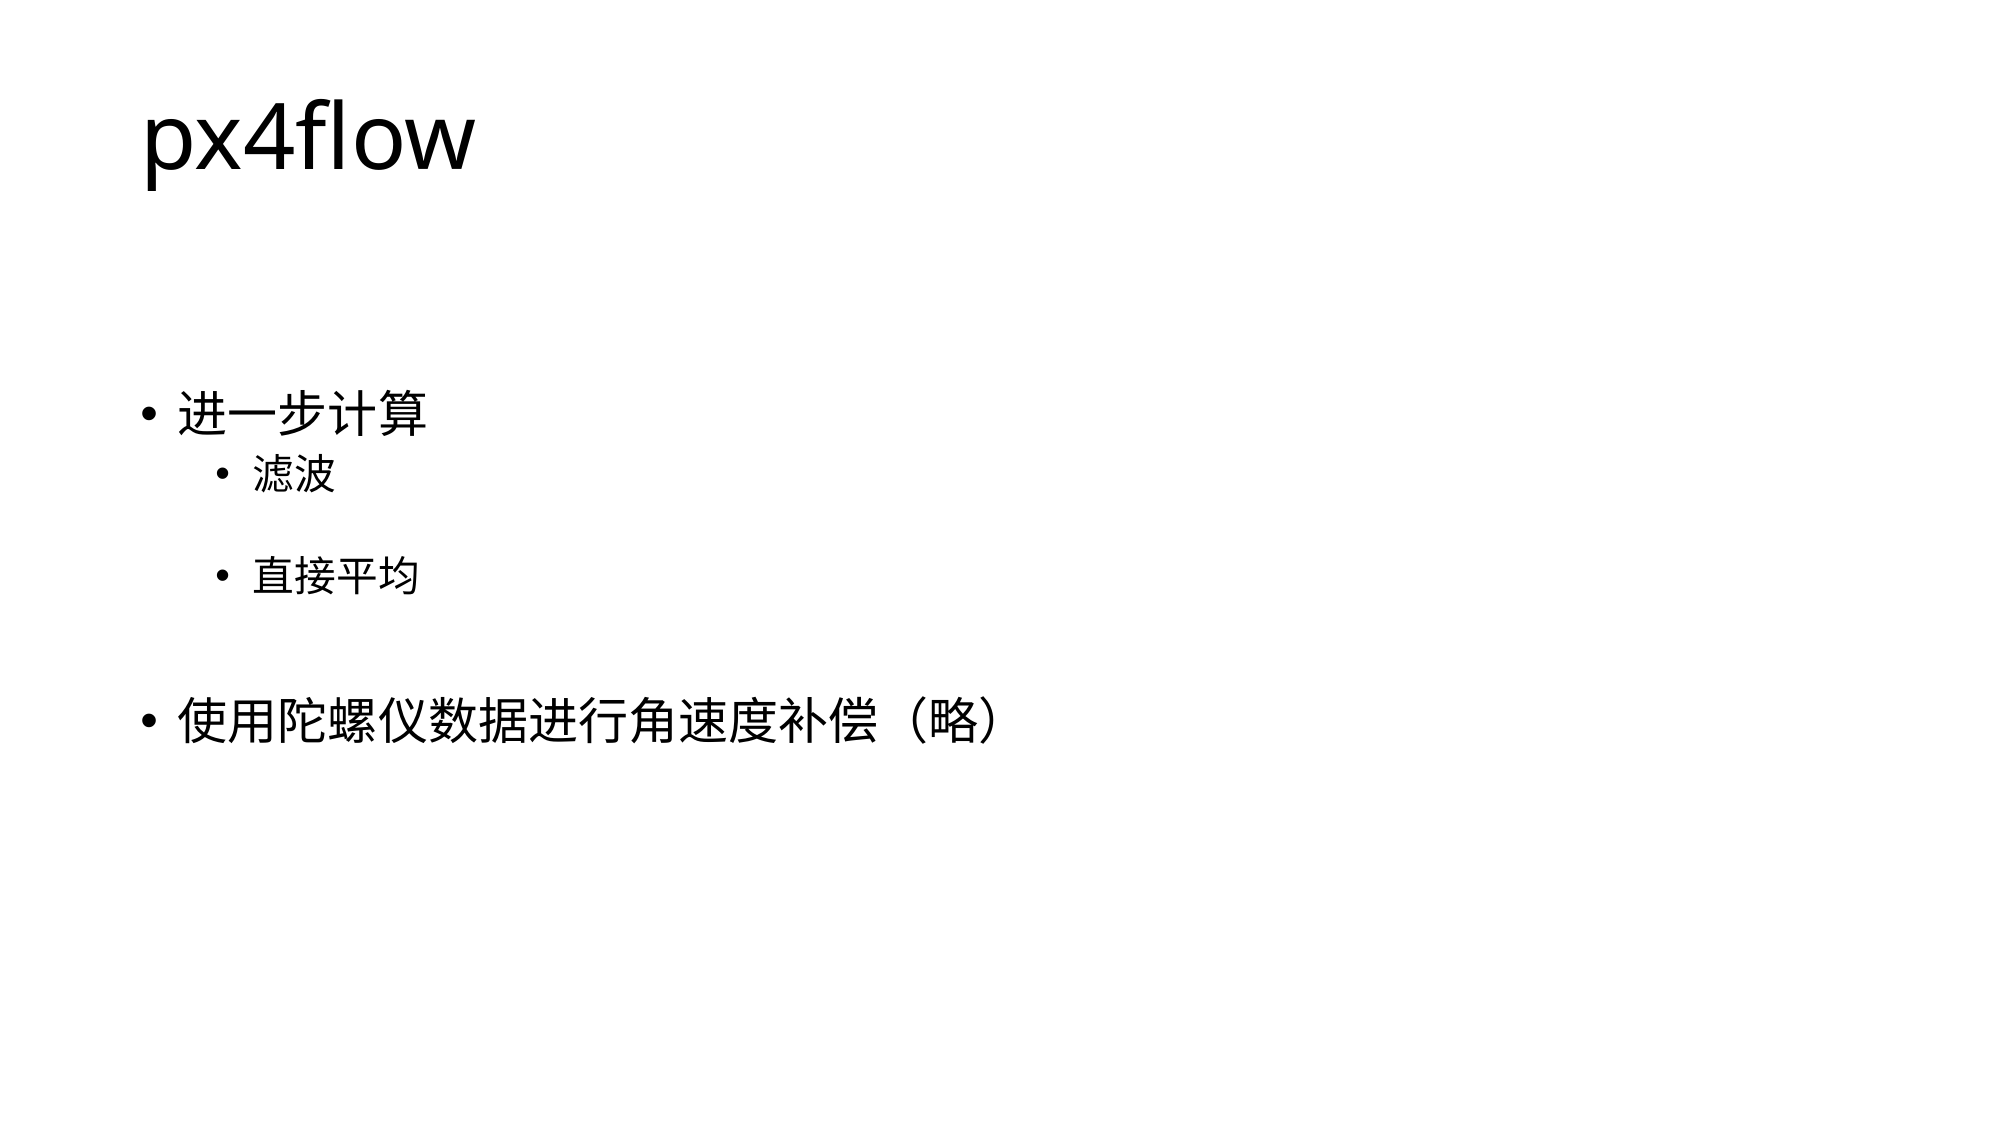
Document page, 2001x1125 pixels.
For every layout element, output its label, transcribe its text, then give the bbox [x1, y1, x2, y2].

text_box 进一步计算 滤波 直接平均 使用陀螺仪数据进行角速度补偿（略） [125, 300, 1661, 975]
title px4flow [125, 31, 1252, 249]
